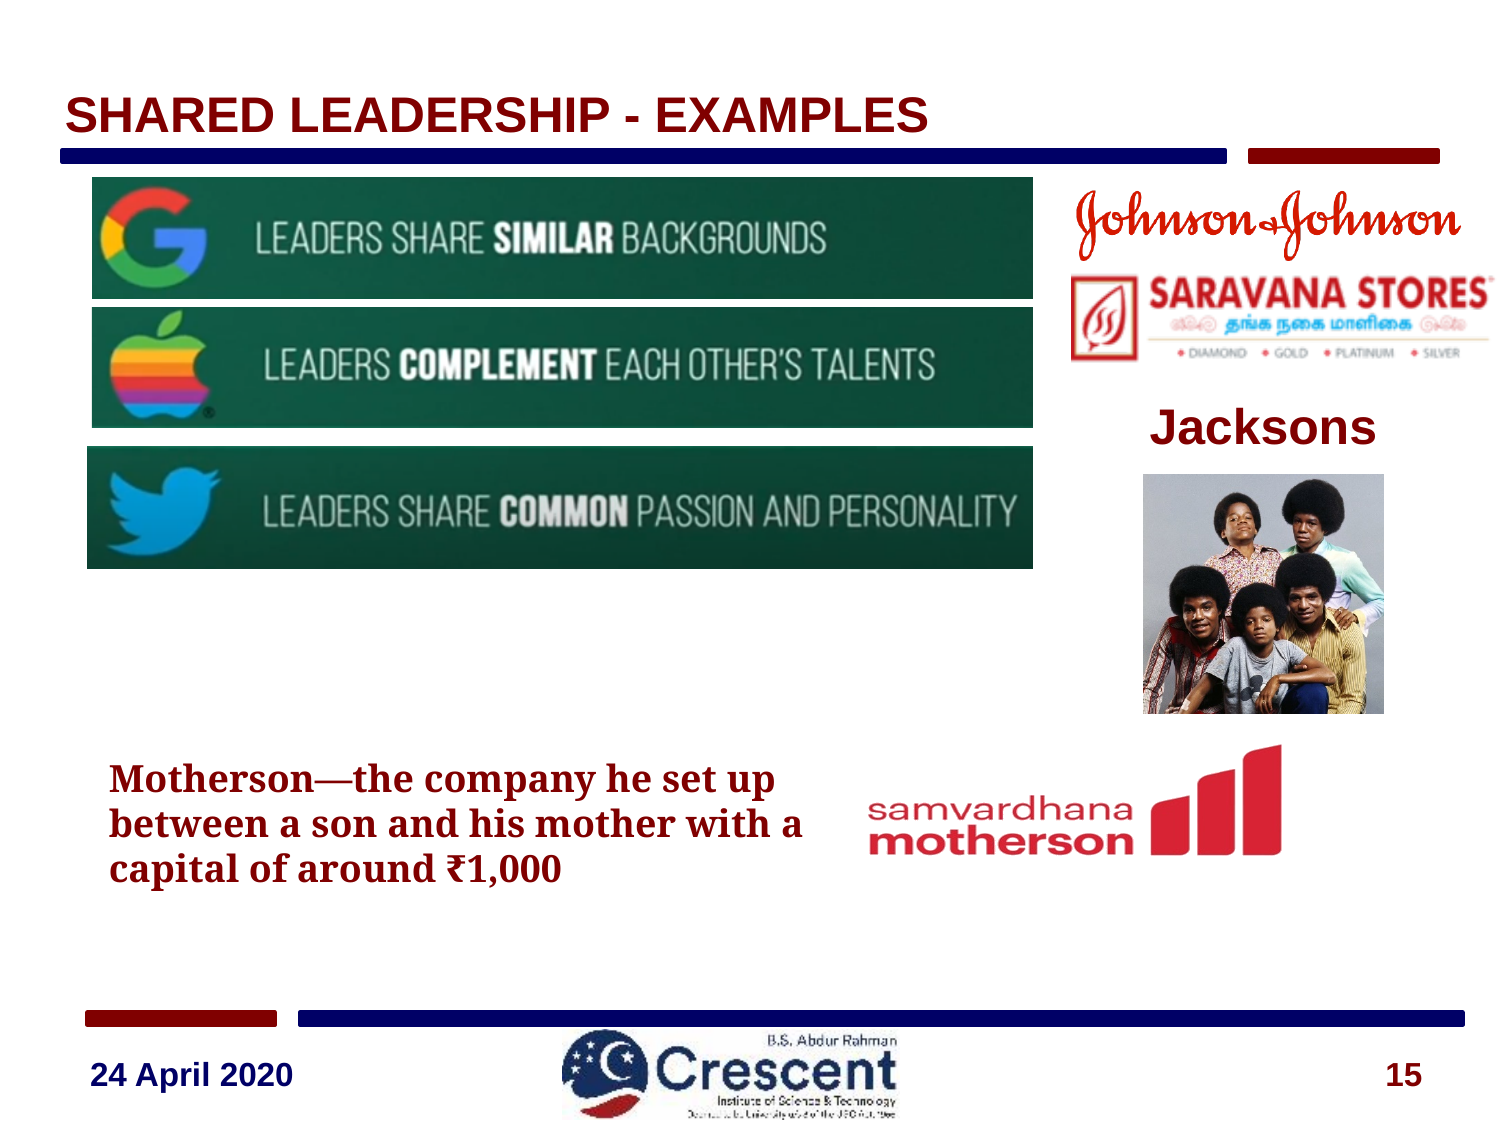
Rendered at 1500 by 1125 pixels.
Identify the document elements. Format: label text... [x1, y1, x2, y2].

picture [91, 177, 1033, 299]
picture [562, 1029, 901, 1120]
slide_number 15 [1350, 1042, 1438, 1103]
text_box [1248, 150, 1440, 164]
picture [91, 307, 1034, 429]
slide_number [75, 1042, 425, 1103]
text_box Motherson—the company he set up between a son and his mother with a capital of around ₹1,000 [94, 747, 819, 898]
picture [1071, 188, 1500, 388]
text_box [85, 1010, 277, 1027]
text_box [60, 148, 1227, 164]
picture [824, 473, 1384, 937]
text_box SHARED LEADERSHIP - EXAMPLES [50, 74, 1500, 150]
text_box Jacksons [1134, 396, 1392, 463]
text_box [298, 1010, 1465, 1027]
picture [87, 446, 1034, 569]
